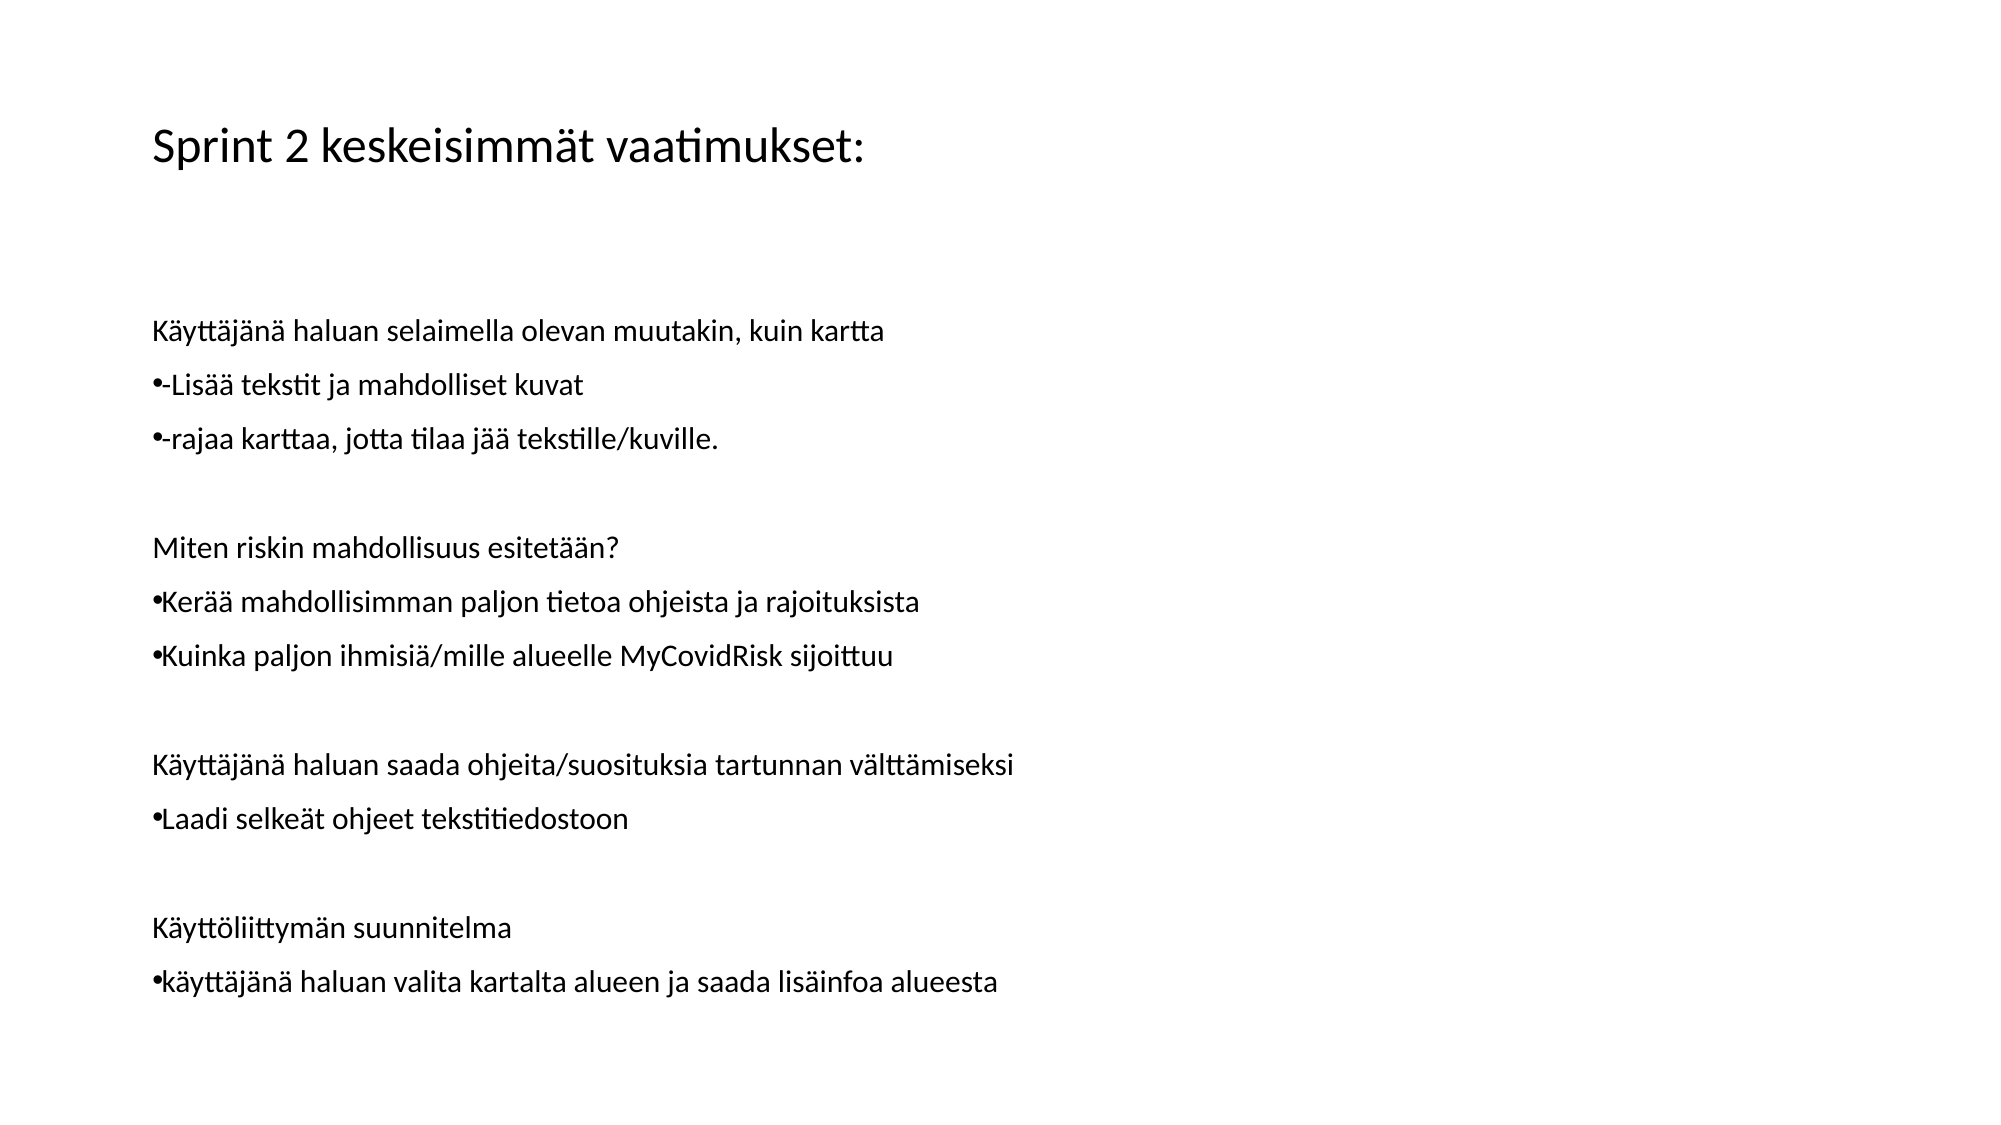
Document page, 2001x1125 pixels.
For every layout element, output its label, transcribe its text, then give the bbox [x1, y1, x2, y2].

list Käyttäjänä haluan selaimella olevan muutakin, kuin kartta -Lisää tekstit ja mahdolliset kuvat -rajaa karttaa, jotta tilaa jää tekstille/kuville. Miten riskin mahdollisuus esitetään? Kerää mahdollisimman paljon tietoa ohjeista ja rajoituksista Kuinka paljon ihmisiä/mille alueelle MyCovidRisk sijoittuu Käyttäjänä haluan saada ohjeita/suosituksia tartunnan välttämiseksi Laadi selkeät ohjeet tekstitiedostoon Käyttöliittymän suunnitelma käyttäjänä haluan valita kartalta alueen ja saada lisäinfoa alueesta [137, 299, 1863, 1014]
title Sprint 2 keskeisimmät vaatimukset: [137, 59, 1863, 278]
